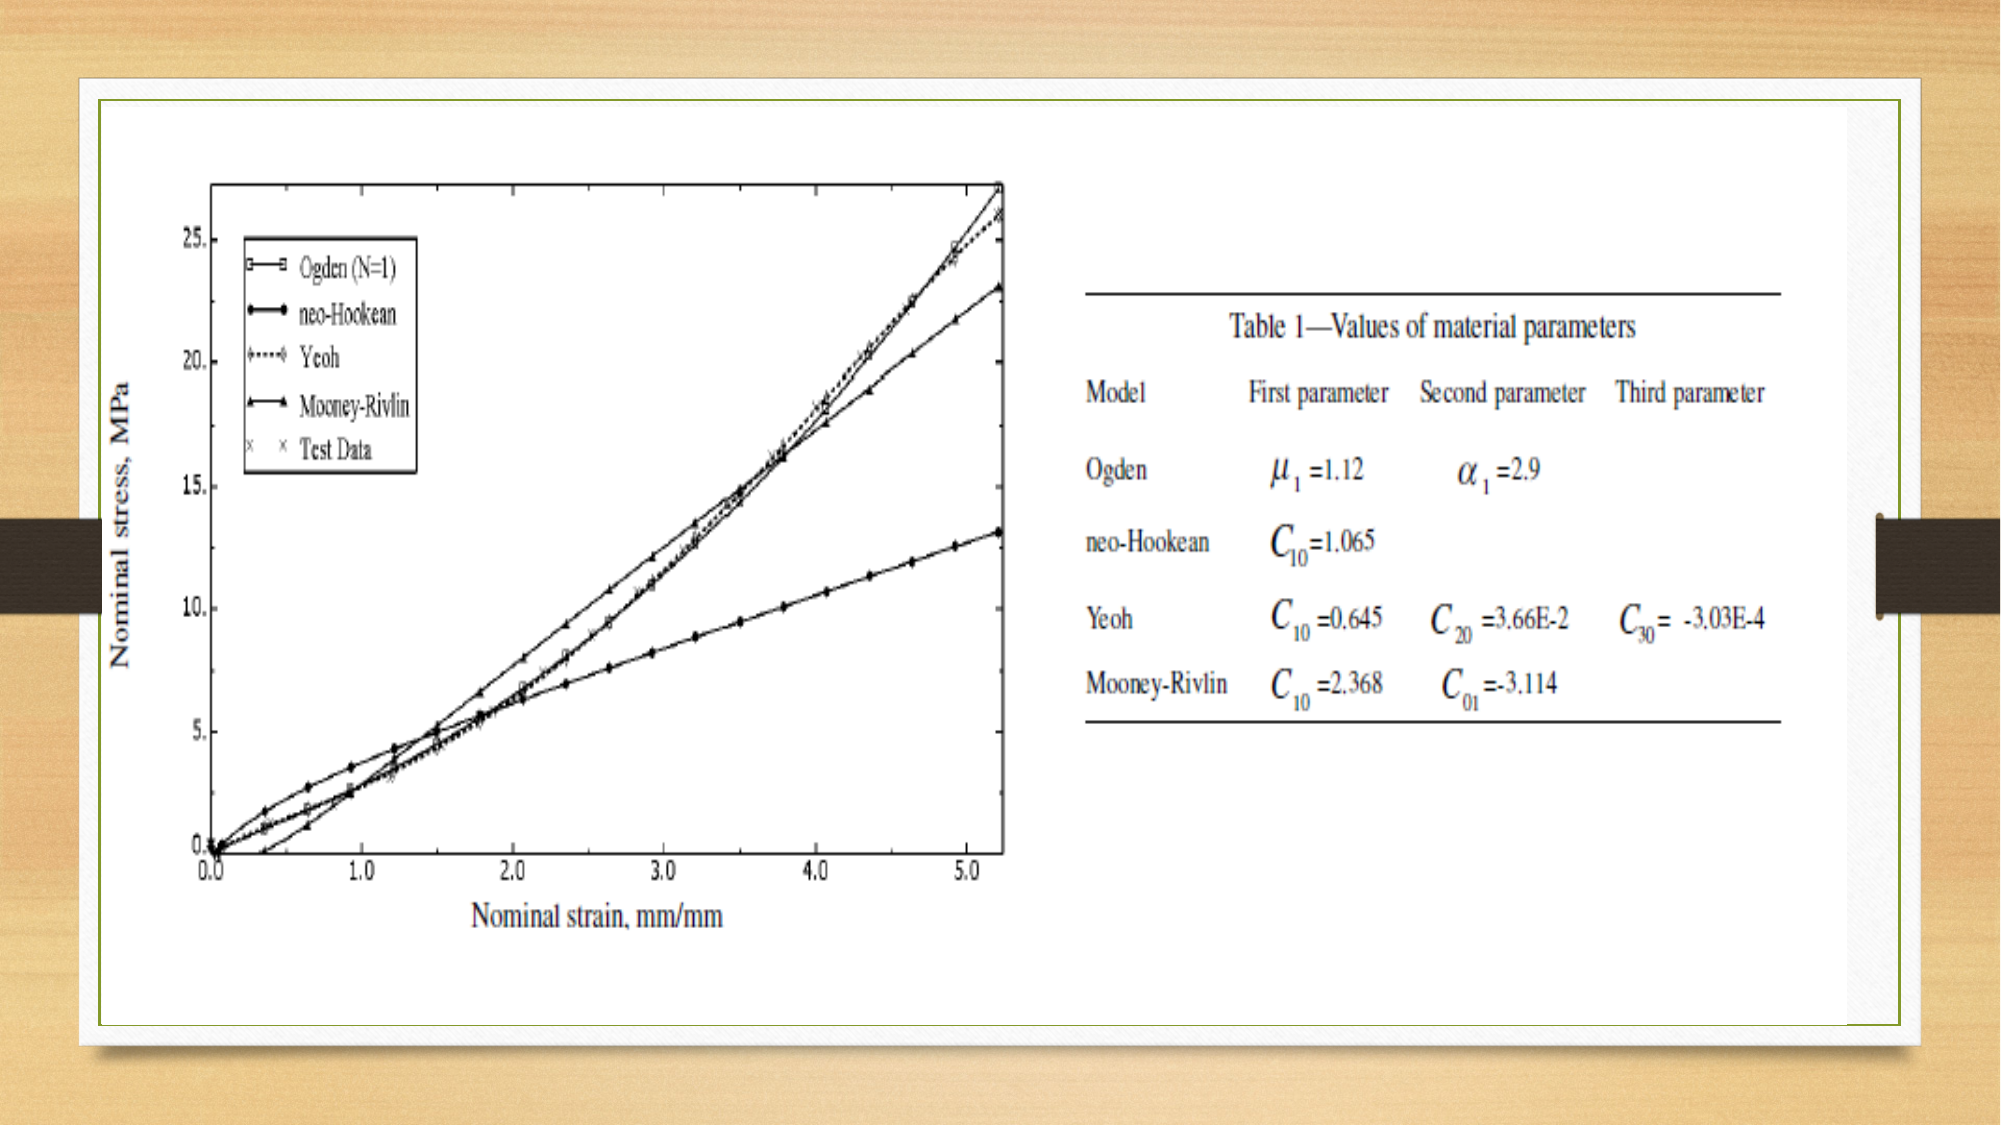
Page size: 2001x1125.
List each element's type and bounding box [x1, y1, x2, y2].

list [102, 107, 1847, 1025]
picture [0, 0, 2001, 1125]
